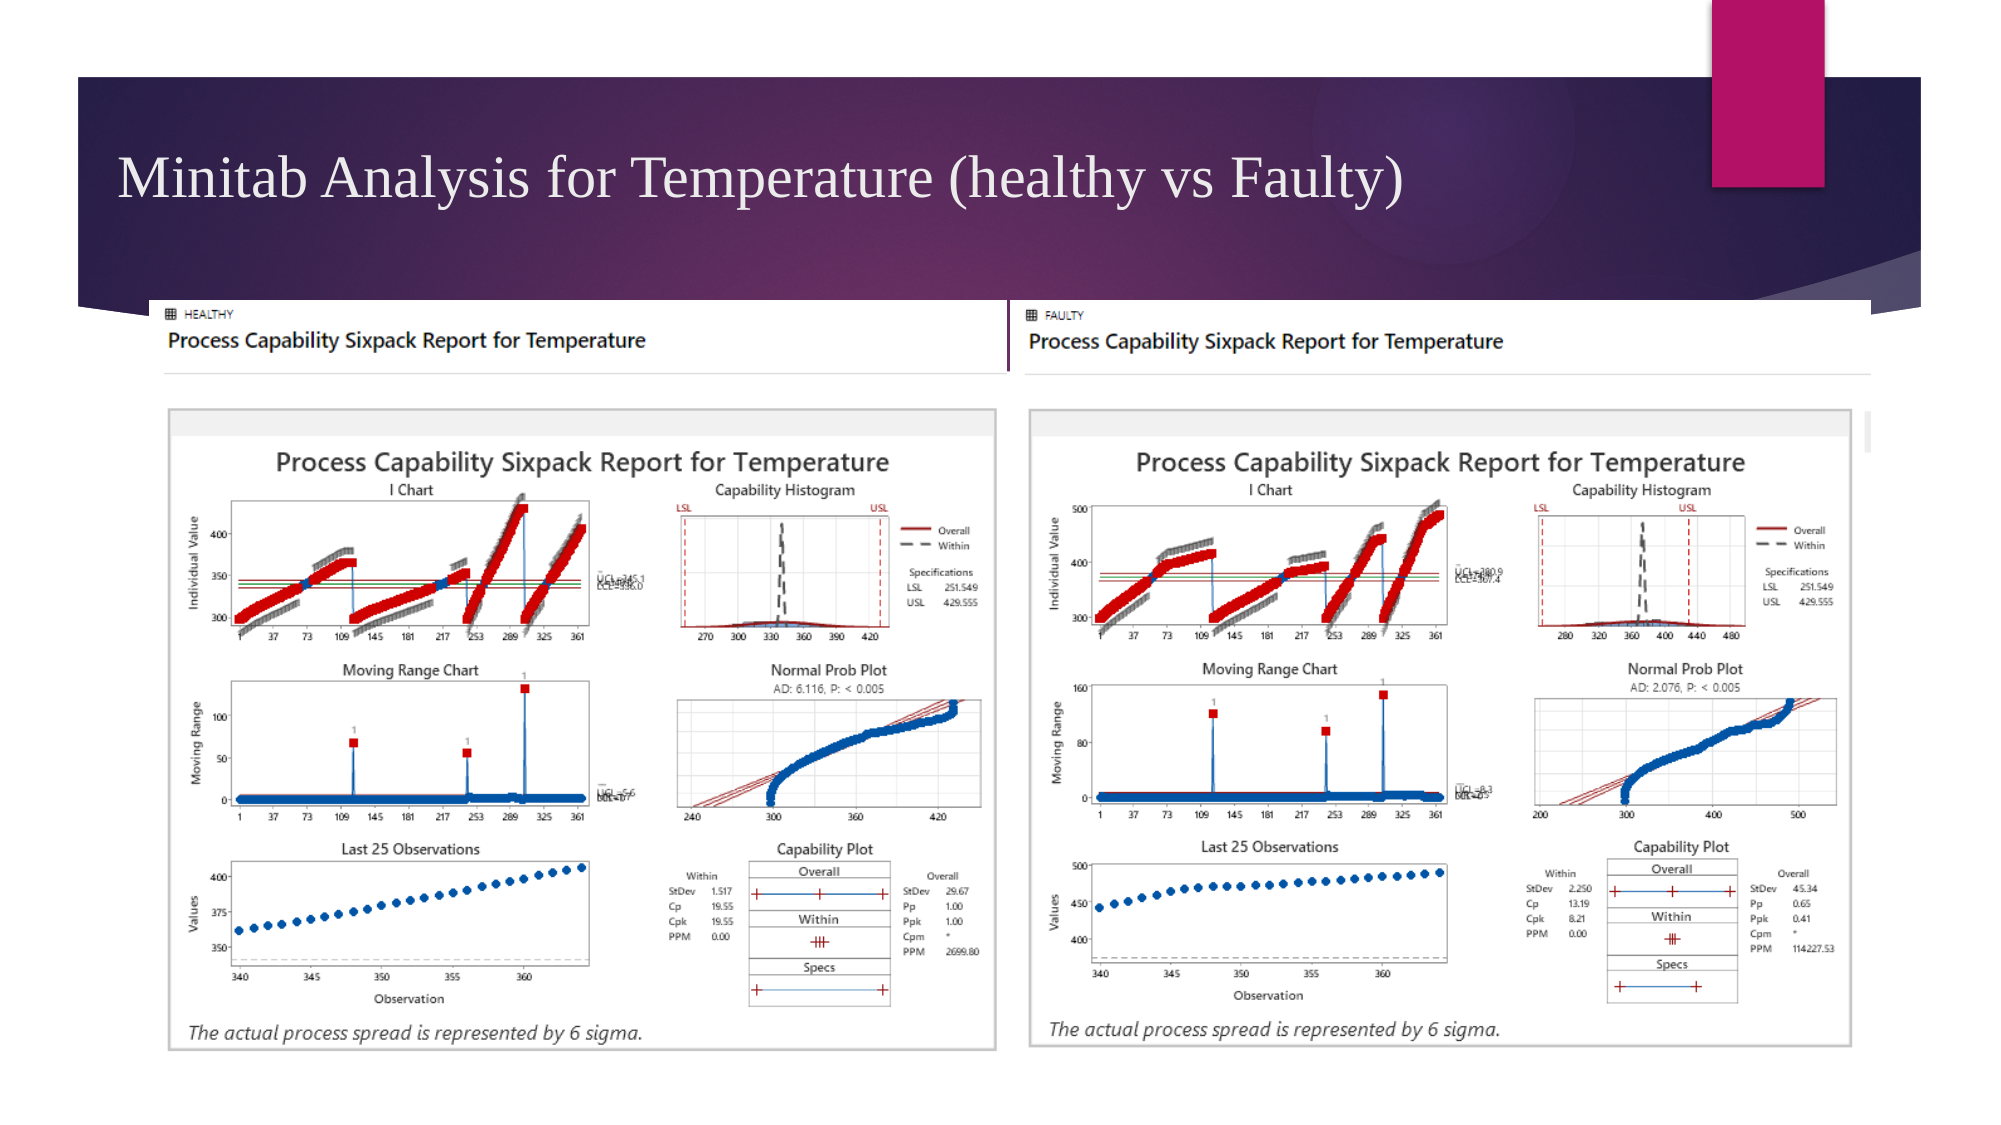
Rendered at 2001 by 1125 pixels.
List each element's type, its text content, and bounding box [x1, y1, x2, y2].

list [149, 300, 1007, 1060]
picture [1010, 300, 1871, 1060]
title Minitab Analysis for Temperature (healthy vs Faulty) [102, 109, 1671, 237]
